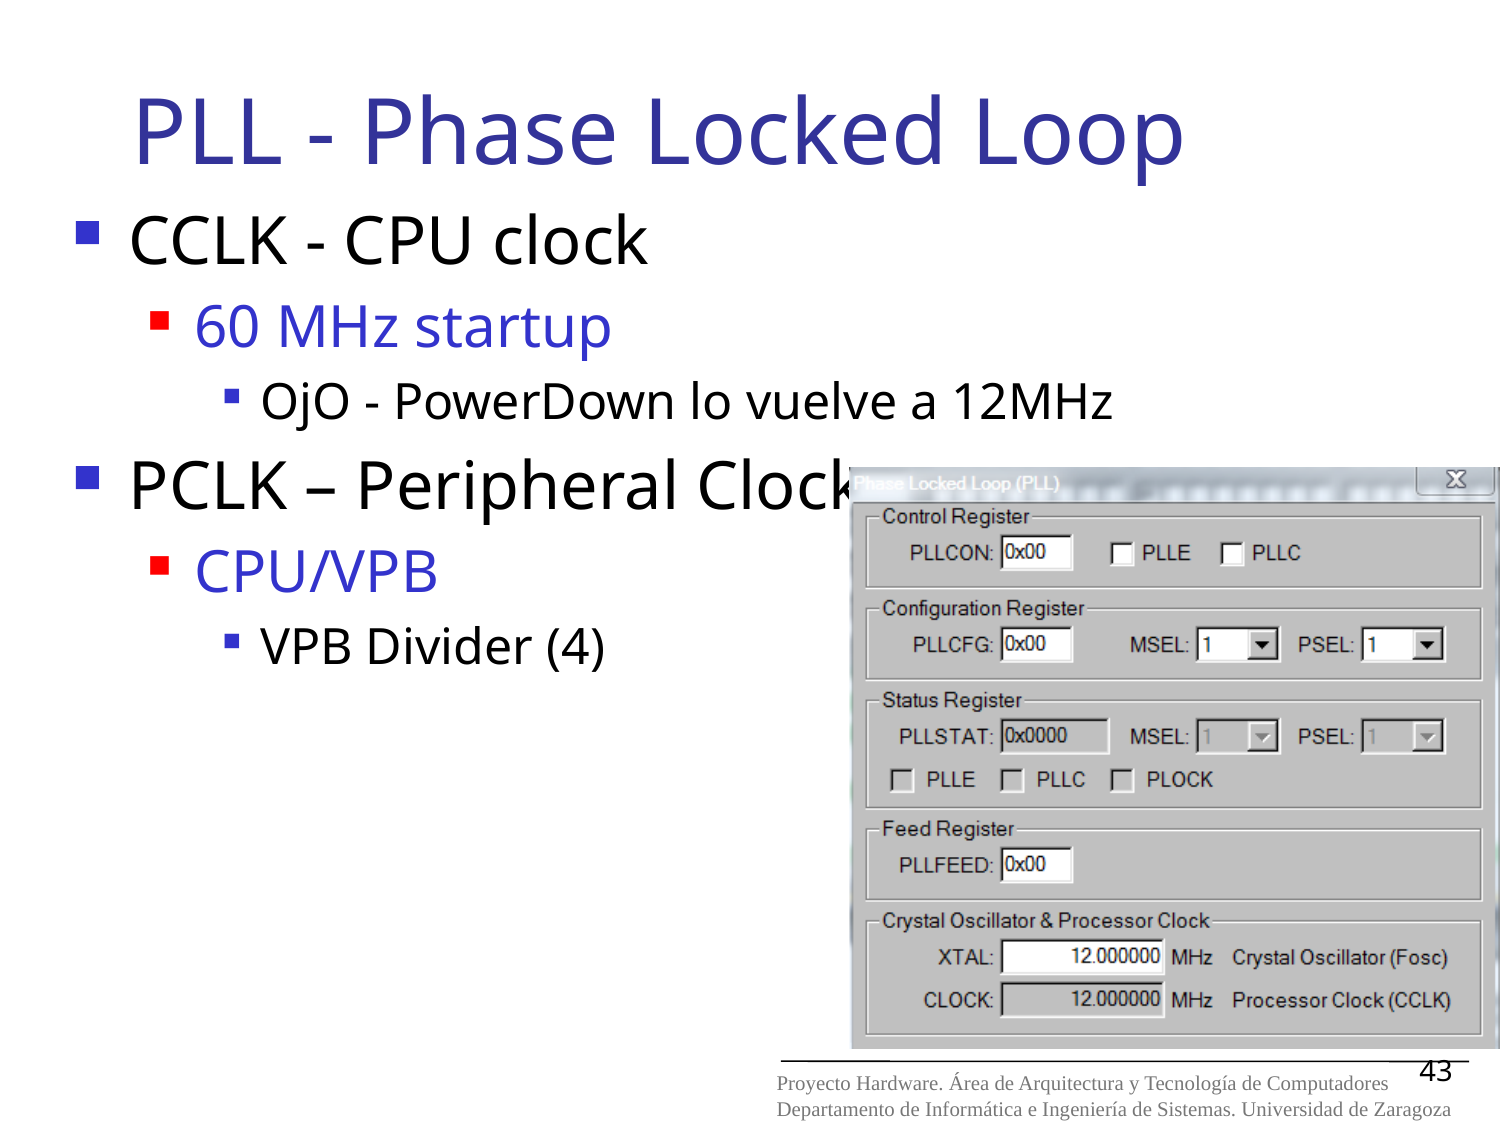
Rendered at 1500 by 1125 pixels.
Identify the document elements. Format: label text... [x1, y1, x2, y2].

title PLL - Phase Locked Loop [116, 0, 1466, 190]
picture [849, 467, 1500, 1049]
slide_number 43 [1154, 1057, 1468, 1100]
list CCLK - CPU clock 60 MHz startup OjO - PowerDown lo vuelve a 12MHz PCLK – Peripheral Clock CPU/VPB VPB Divider (4) [57, 190, 1468, 931]
